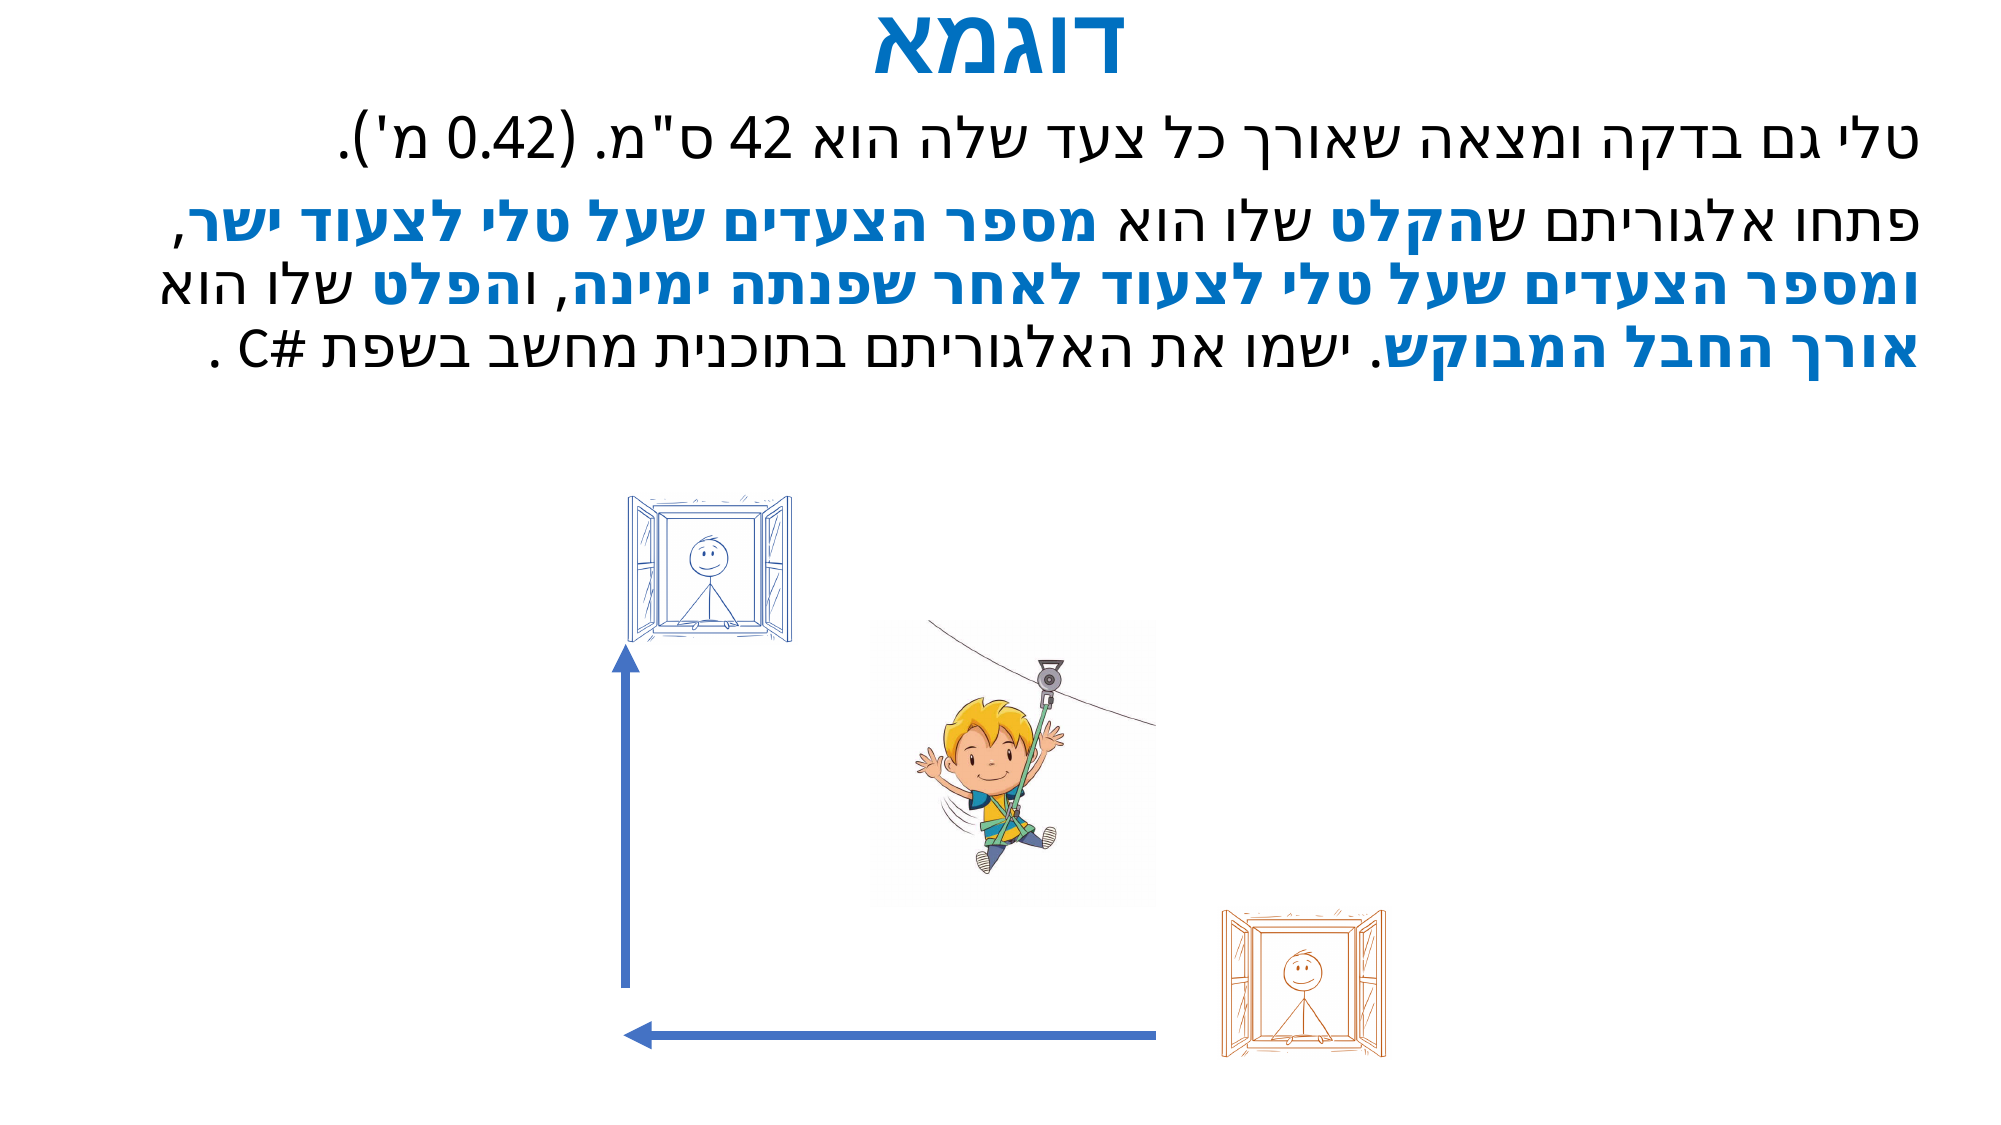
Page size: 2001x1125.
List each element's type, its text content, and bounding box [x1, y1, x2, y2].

title דוגמא [137, 0, 1863, 100]
picture [1217, 906, 1392, 1060]
picture [869, 620, 1156, 907]
list טלי גם בדקה ומצאה שאורך כל צעד שלה הוא 42 ס"מ. (0.42 מ'). פתחו אלגוריתם שהקלט שלו הוא מספר הצעדים שעל טלי לצעוד ישר, ומספר הצעדים שעל טלי לצעוד לאחר שפנתה ימינה, והפלט שלו הוא אורך החבל המבוקש. ישמו את האלגוריתם בתוכנית מחשב בשפת #C . [63, 100, 1937, 753]
picture [623, 492, 798, 645]
